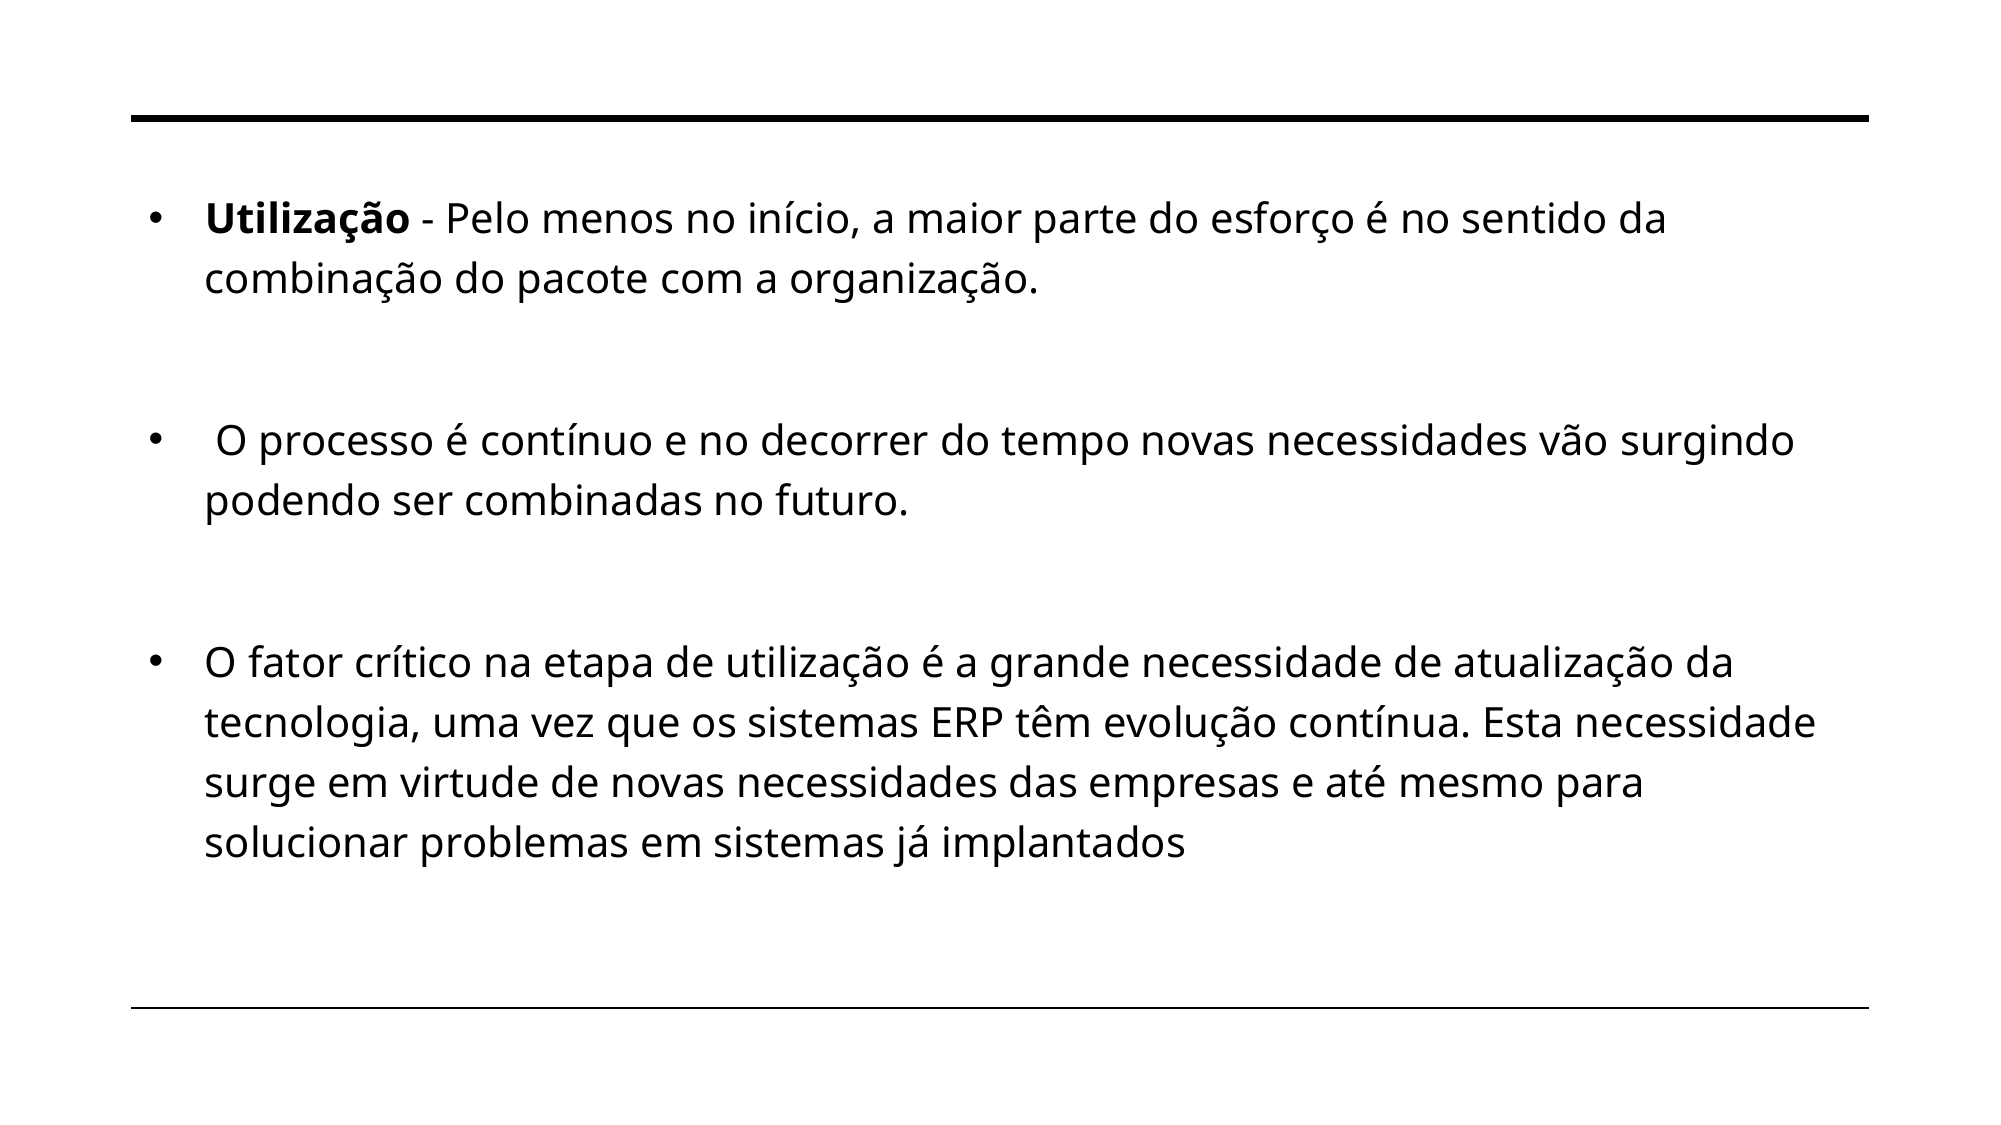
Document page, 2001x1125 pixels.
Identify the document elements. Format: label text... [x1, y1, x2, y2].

list Utilização - Pelo menos no início, a maior parte do esforço é no sentido da combinação do pacote com a organização. O processo é contínuo e no decorrer do tempo novas necessidades vão surgindo podendo ser combinadas no futuro. O fator crítico na etapa de utilização é a grande necessidade de atualização da tecnologia, uma vez que os sistemas ERP têm evolução contínua. Esta necessidade surge em virtude de novas necessidades das empresas e até mesmo para solucionar problemas em sistemas já implantados [114, 174, 1869, 973]
